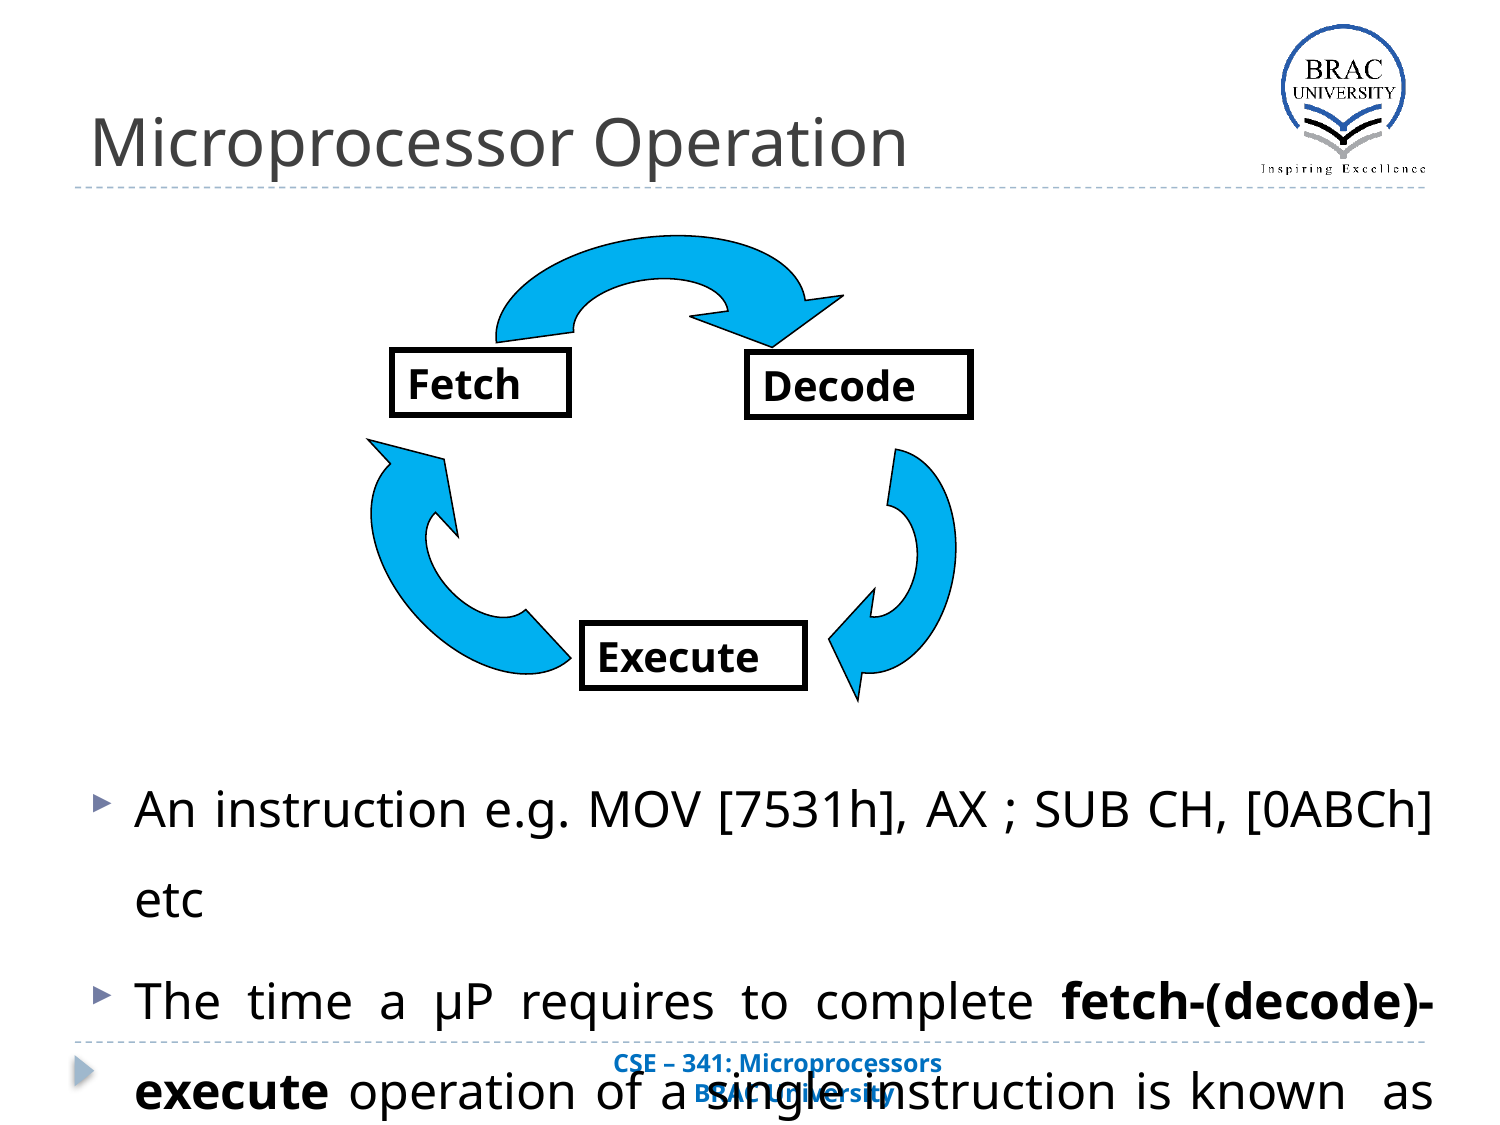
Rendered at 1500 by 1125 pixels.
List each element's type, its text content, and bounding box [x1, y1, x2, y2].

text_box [392, 237, 971, 707]
title Microprocessor Operation [75, 24, 1425, 188]
list An instruction e.g. MOV [7531h], AX ; SUB CH, [0ABCh] etc The time a µP requires to complete fetch-(decode)-execute operation of a single instruction is known as Instruction Cycle [75, 739, 1450, 937]
